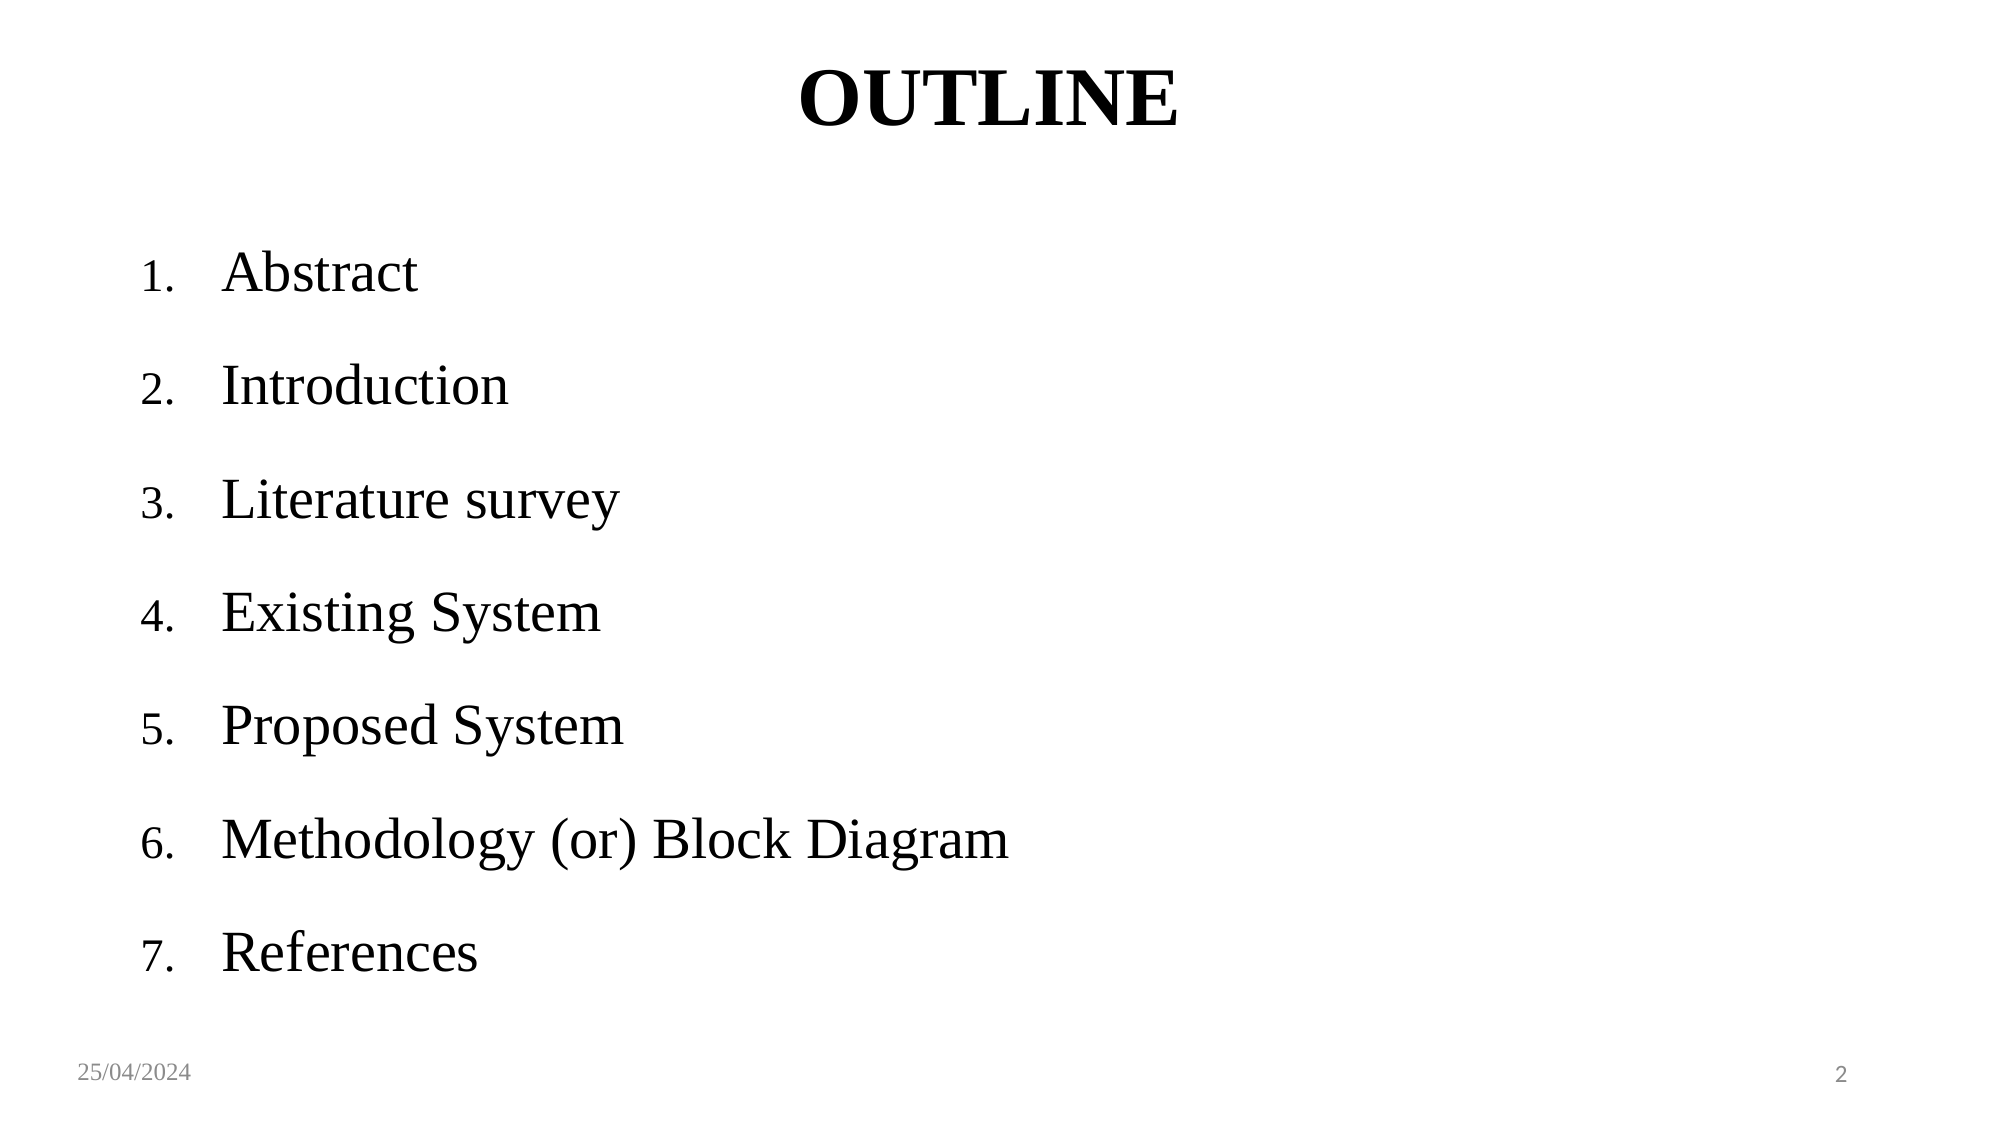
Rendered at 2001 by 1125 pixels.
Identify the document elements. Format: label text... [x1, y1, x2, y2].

footer 25/04/2024 [0, 1040, 475, 1100]
slide_number 2 [1412, 1042, 1863, 1103]
title OUTLINE [0, 0, 2000, 198]
list Abstract Introduction Literature survey Existing System Proposed System Methodology (or) Block Diagram References [125, 190, 1920, 1007]
